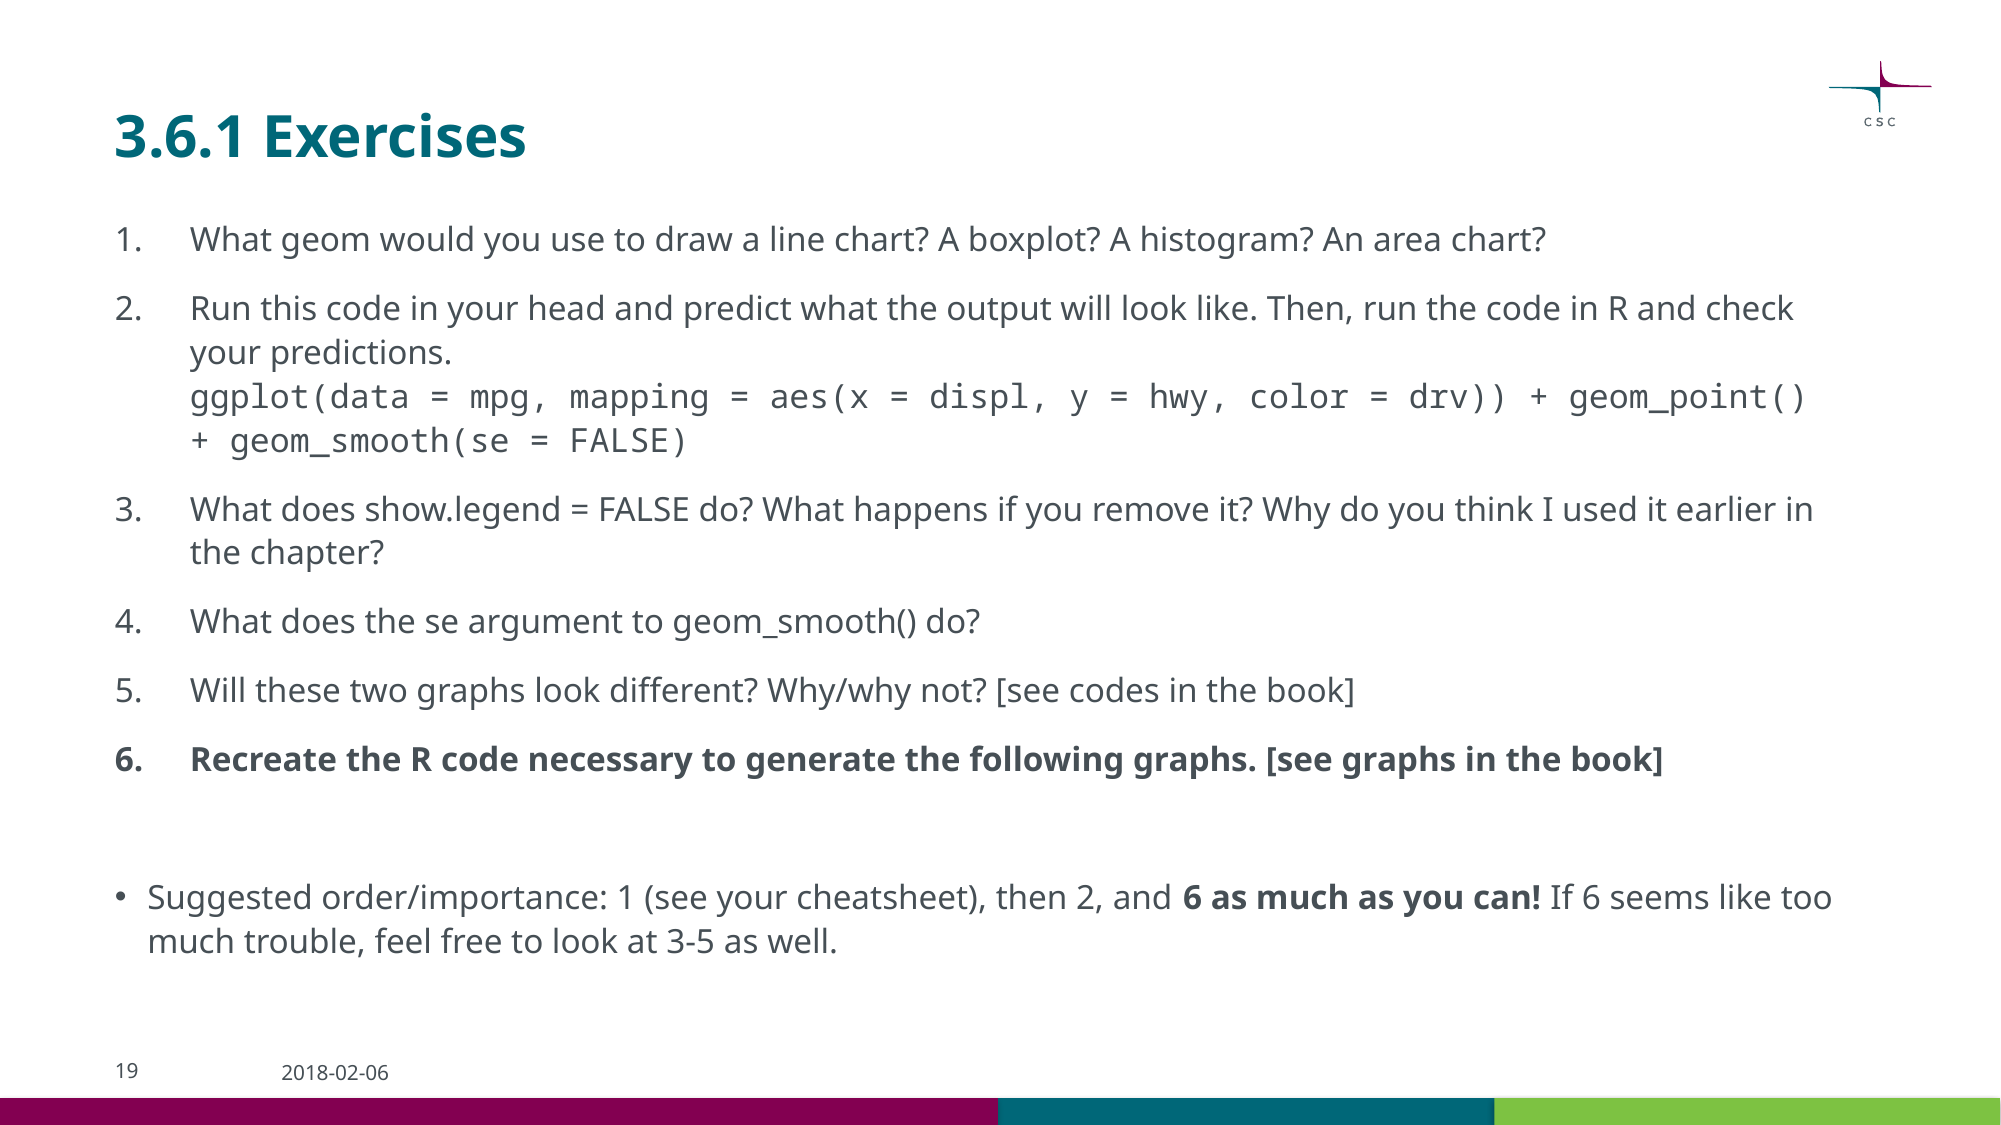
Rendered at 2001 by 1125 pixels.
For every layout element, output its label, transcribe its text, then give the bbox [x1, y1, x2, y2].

slide_number 19 [99, 1046, 242, 1099]
title 3.6.1 Exercises [99, 40, 1794, 207]
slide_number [266, 1046, 480, 1099]
list What geom would you use to draw a line chart? A boxplot? A histogram? An area chart? Run this code in your head and predict what the output will look like. Then, run the code in R and check your predictions. ggplot(data = mpg, mapping = aes(x = displ, y = hwy, color = drv)) + geom_point() + geom_smooth(se = FALSE) What does show.legend = FALSE do? What happens if you remove it? Why do you think I used it earlier in the chapter? What does the se argument to geom_smooth() do? Will these two graphs look different? Why/why not? [see codes in the book] Recreate the R code necessary to generate the following graphs. [see graphs in the book] Suggested order/importance: 1 (see your cheatsheet), then 2, and 6 as much as you can! If 6 seems like too much trouble, feel free to look at 3-5 as well. [99, 207, 1864, 1005]
